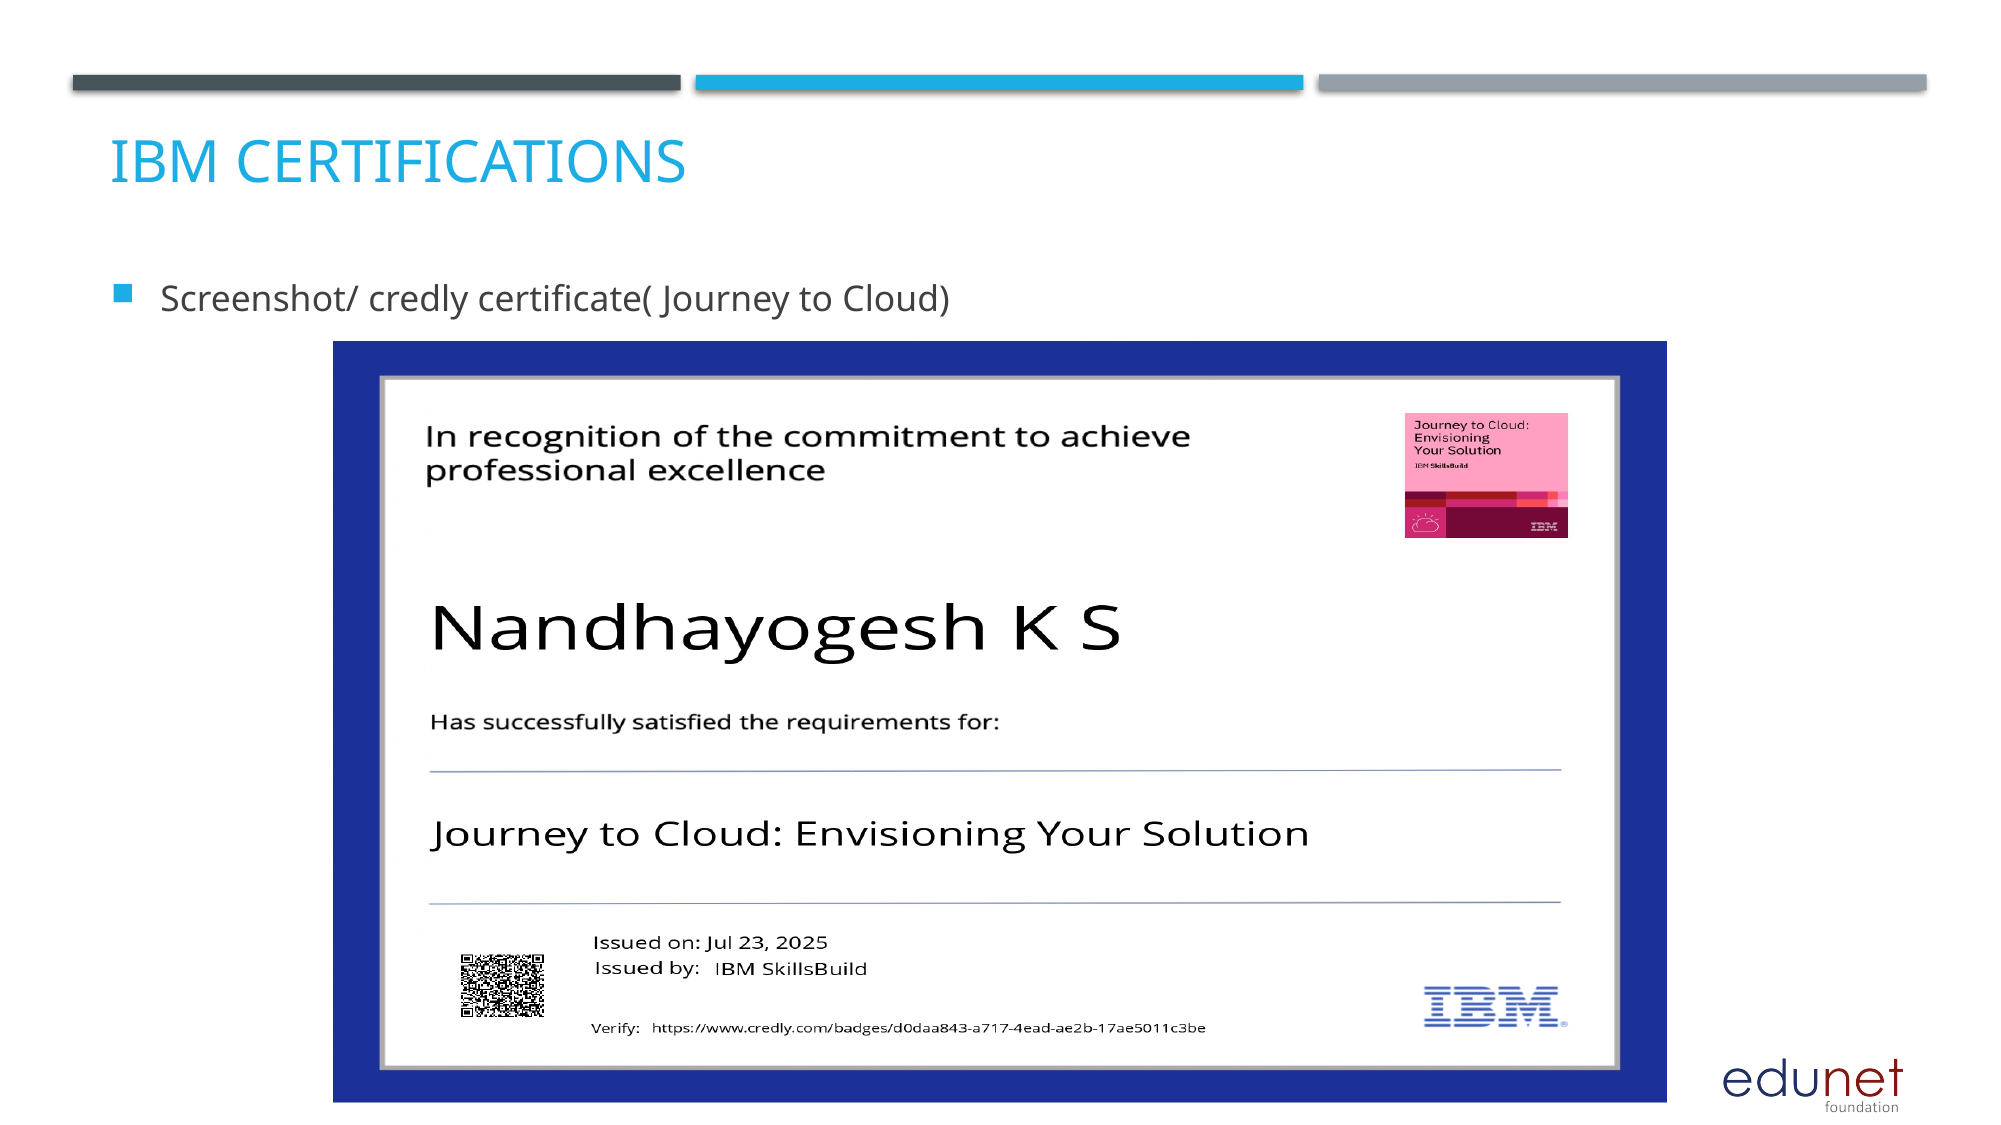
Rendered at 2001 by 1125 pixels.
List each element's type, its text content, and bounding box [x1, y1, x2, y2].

list Screenshot/ credly certificate( Journey to Cloud) [95, 0, 1905, 679]
picture [333, 341, 1667, 1125]
picture [1719, 1056, 1905, 1116]
